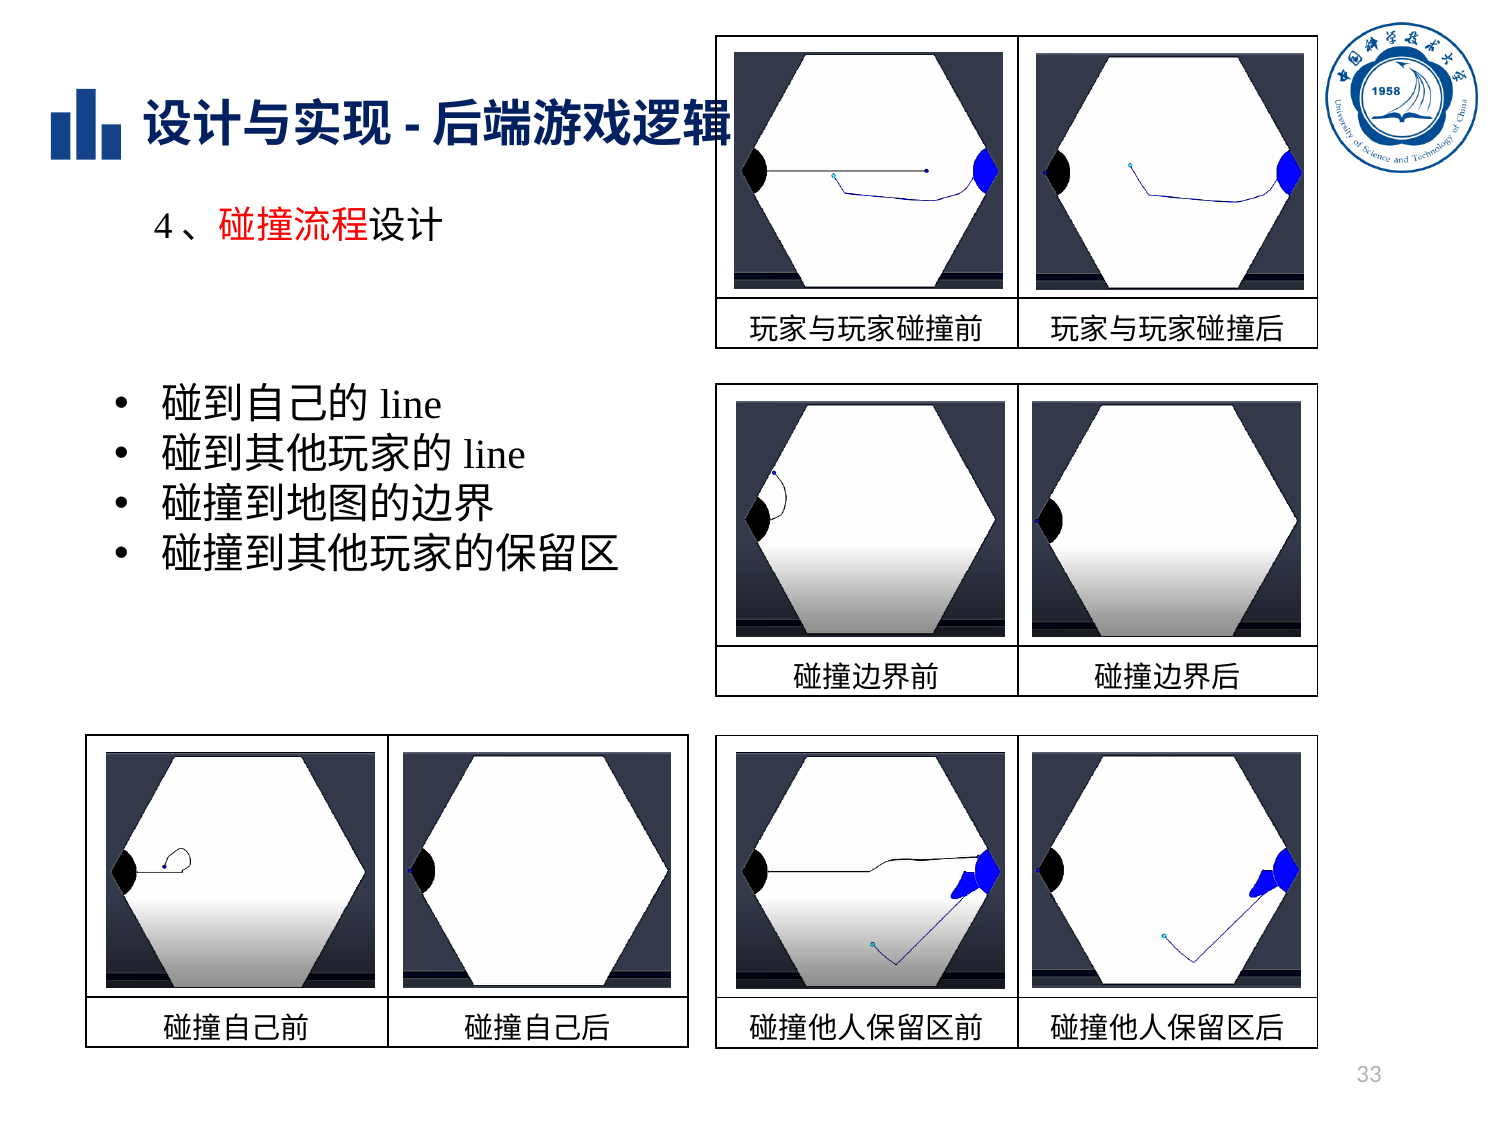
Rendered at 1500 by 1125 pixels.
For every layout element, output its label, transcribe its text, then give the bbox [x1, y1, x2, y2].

table_cell 碰撞自己前 [87, 998, 387, 1046]
table_header [717, 736, 1017, 997]
table_cell 碰撞他人保留区后 [1019, 998, 1317, 1047]
picture [1325, 22, 1478, 173]
picture [736, 752, 1005, 989]
picture [1036, 53, 1304, 290]
picture [734, 52, 1003, 289]
picture [106, 752, 375, 988]
table_cell 碰撞边界前 [717, 647, 1017, 695]
table_header [717, 385, 1017, 645]
picture [1032, 752, 1301, 988]
table_cell 碰撞边界后 [1019, 647, 1317, 695]
table_cell 玩家与玩家碰撞后 [1019, 299, 1317, 347]
table_cell 玩家与玩家碰撞前 [717, 299, 1017, 347]
table_header [87, 736, 387, 996]
picture [736, 401, 1005, 637]
text_box 碰到自己的line 碰到其他玩家的line 碰撞到地图的边界 碰撞到其他玩家的保留区 [99, 369, 636, 585]
table_header [717, 37, 1017, 297]
table_header [389, 736, 687, 996]
table_header [1019, 385, 1317, 645]
table_header [1019, 37, 1317, 297]
picture [402, 752, 671, 988]
table_header [1019, 736, 1317, 997]
picture [1032, 401, 1301, 637]
slide_number 33 [1059, 1042, 1397, 1103]
list 设计与实现-后端游戏逻辑 [127, 84, 715, 160]
table_cell 碰撞他人保留区前 [717, 998, 1017, 1047]
table_cell 碰撞自己后 [389, 998, 687, 1046]
text_box 4、碰撞流程设计 [139, 193, 715, 254]
